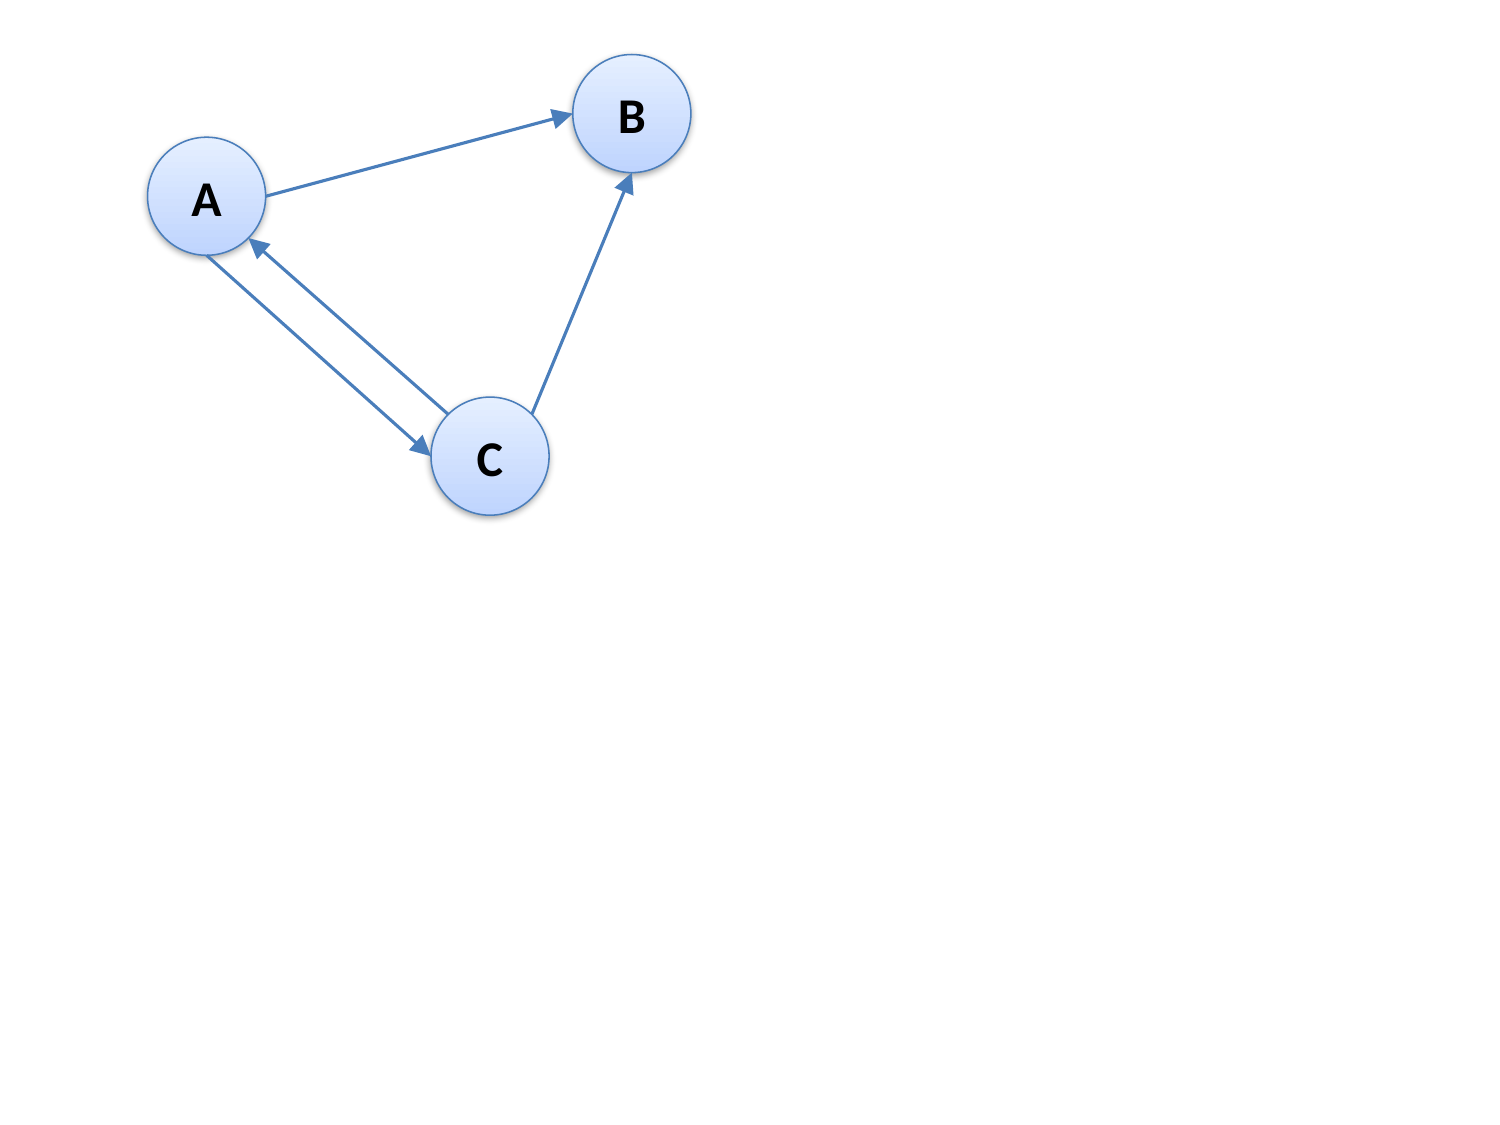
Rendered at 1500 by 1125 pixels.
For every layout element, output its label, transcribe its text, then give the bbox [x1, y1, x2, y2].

text_box B [572, 53, 692, 174]
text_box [531, 172, 633, 415]
text_box A [146, 136, 266, 256]
text_box C [430, 396, 550, 516]
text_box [248, 237, 449, 415]
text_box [265, 113, 574, 197]
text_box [206, 255, 432, 457]
